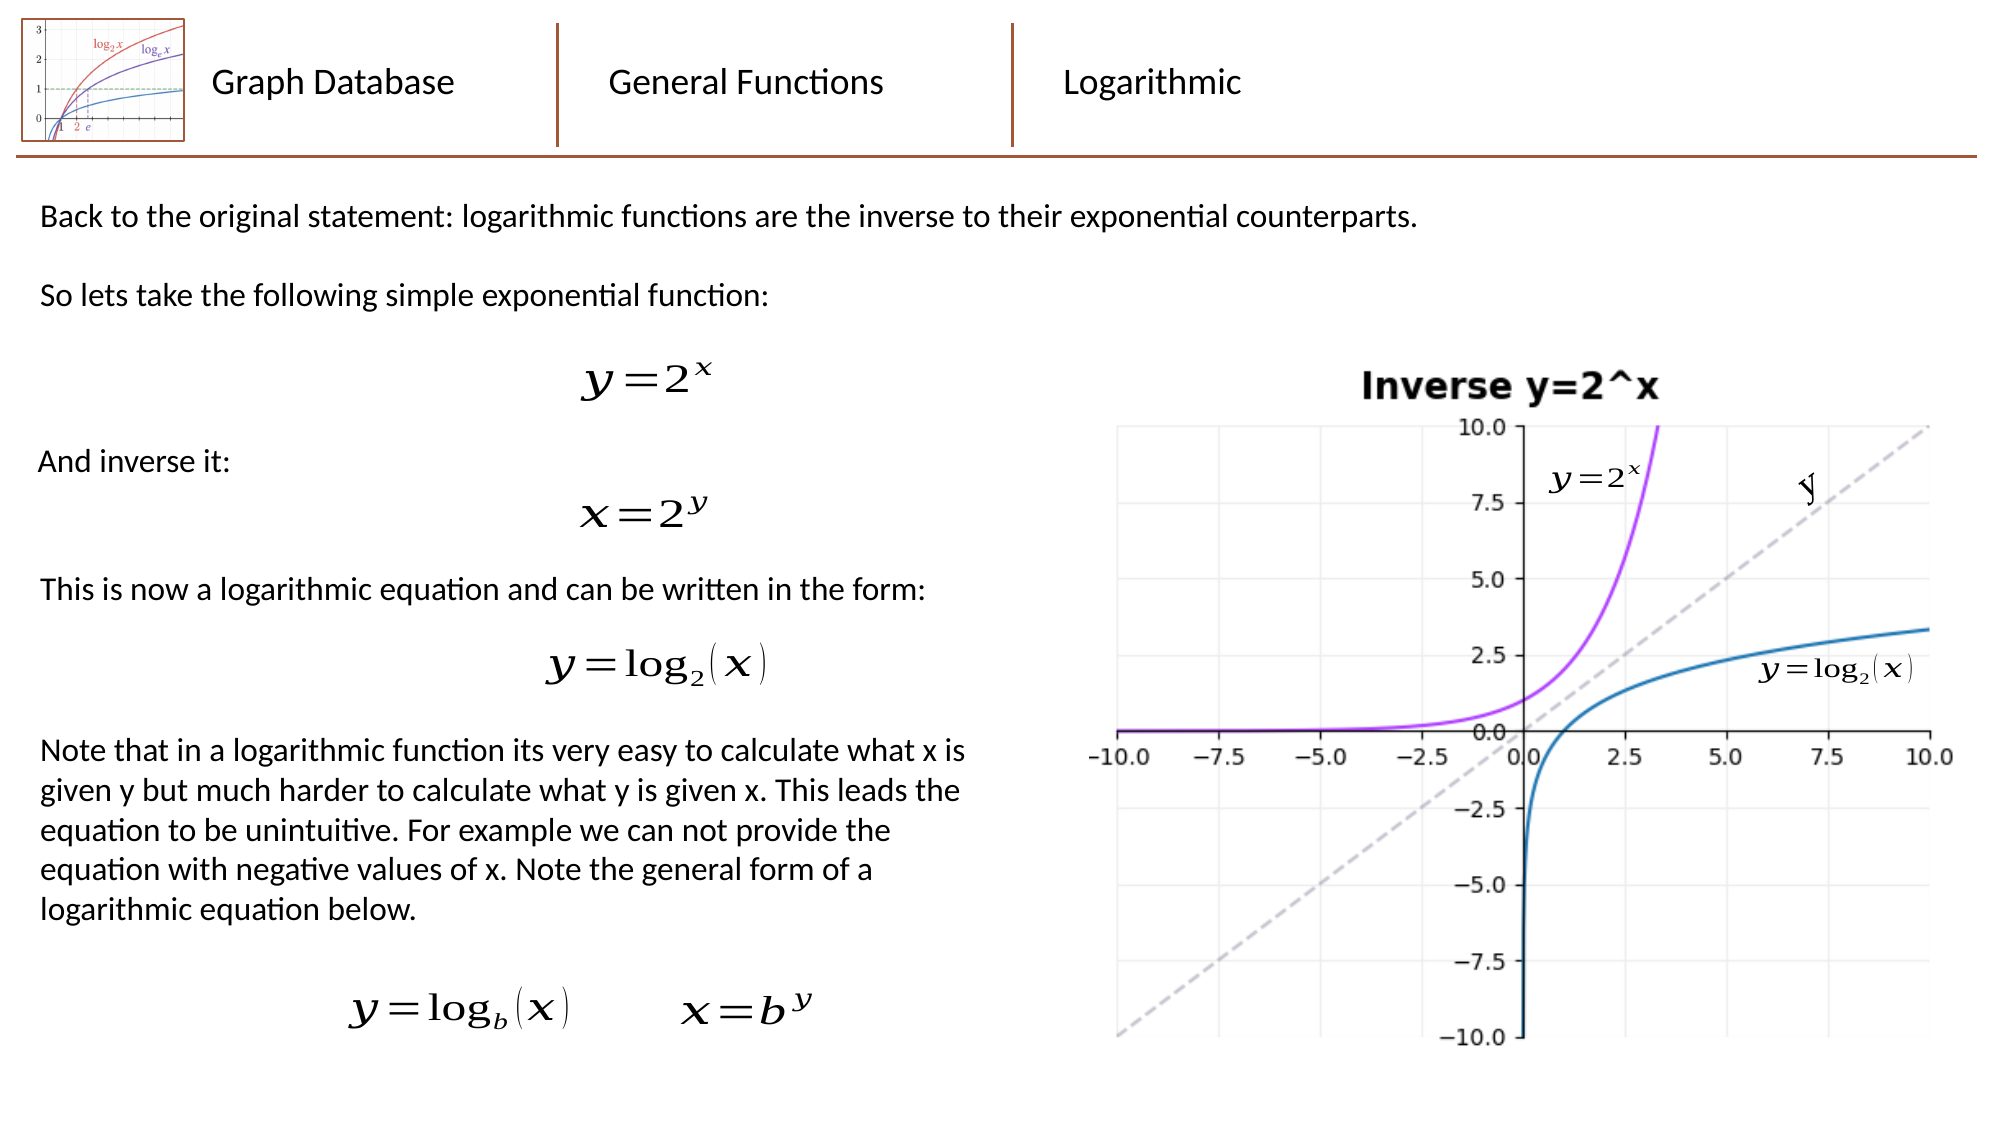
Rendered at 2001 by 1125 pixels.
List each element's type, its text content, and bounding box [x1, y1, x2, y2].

text_box Note that in a logarithmic function its very easy to calculate what x is given y but much harder to calculate what y is given x. This leads the equation to be unintuitive. For example we can not provide the equation with negative values of x. Note the general form of a logarithmic equation below. [25, 720, 1013, 935]
text_box And inverse it: [23, 432, 1089, 487]
picture [1089, 360, 1961, 1062]
text_box Back to the original statement: logarithmic functions are the inverse to their exponential counterparts. So lets take the following simple exponential function: [25, 186, 1922, 321]
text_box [16, 23, 1978, 157]
text_box This is now a logarithmic equation and can be written in the form: [25, 559, 1089, 615]
